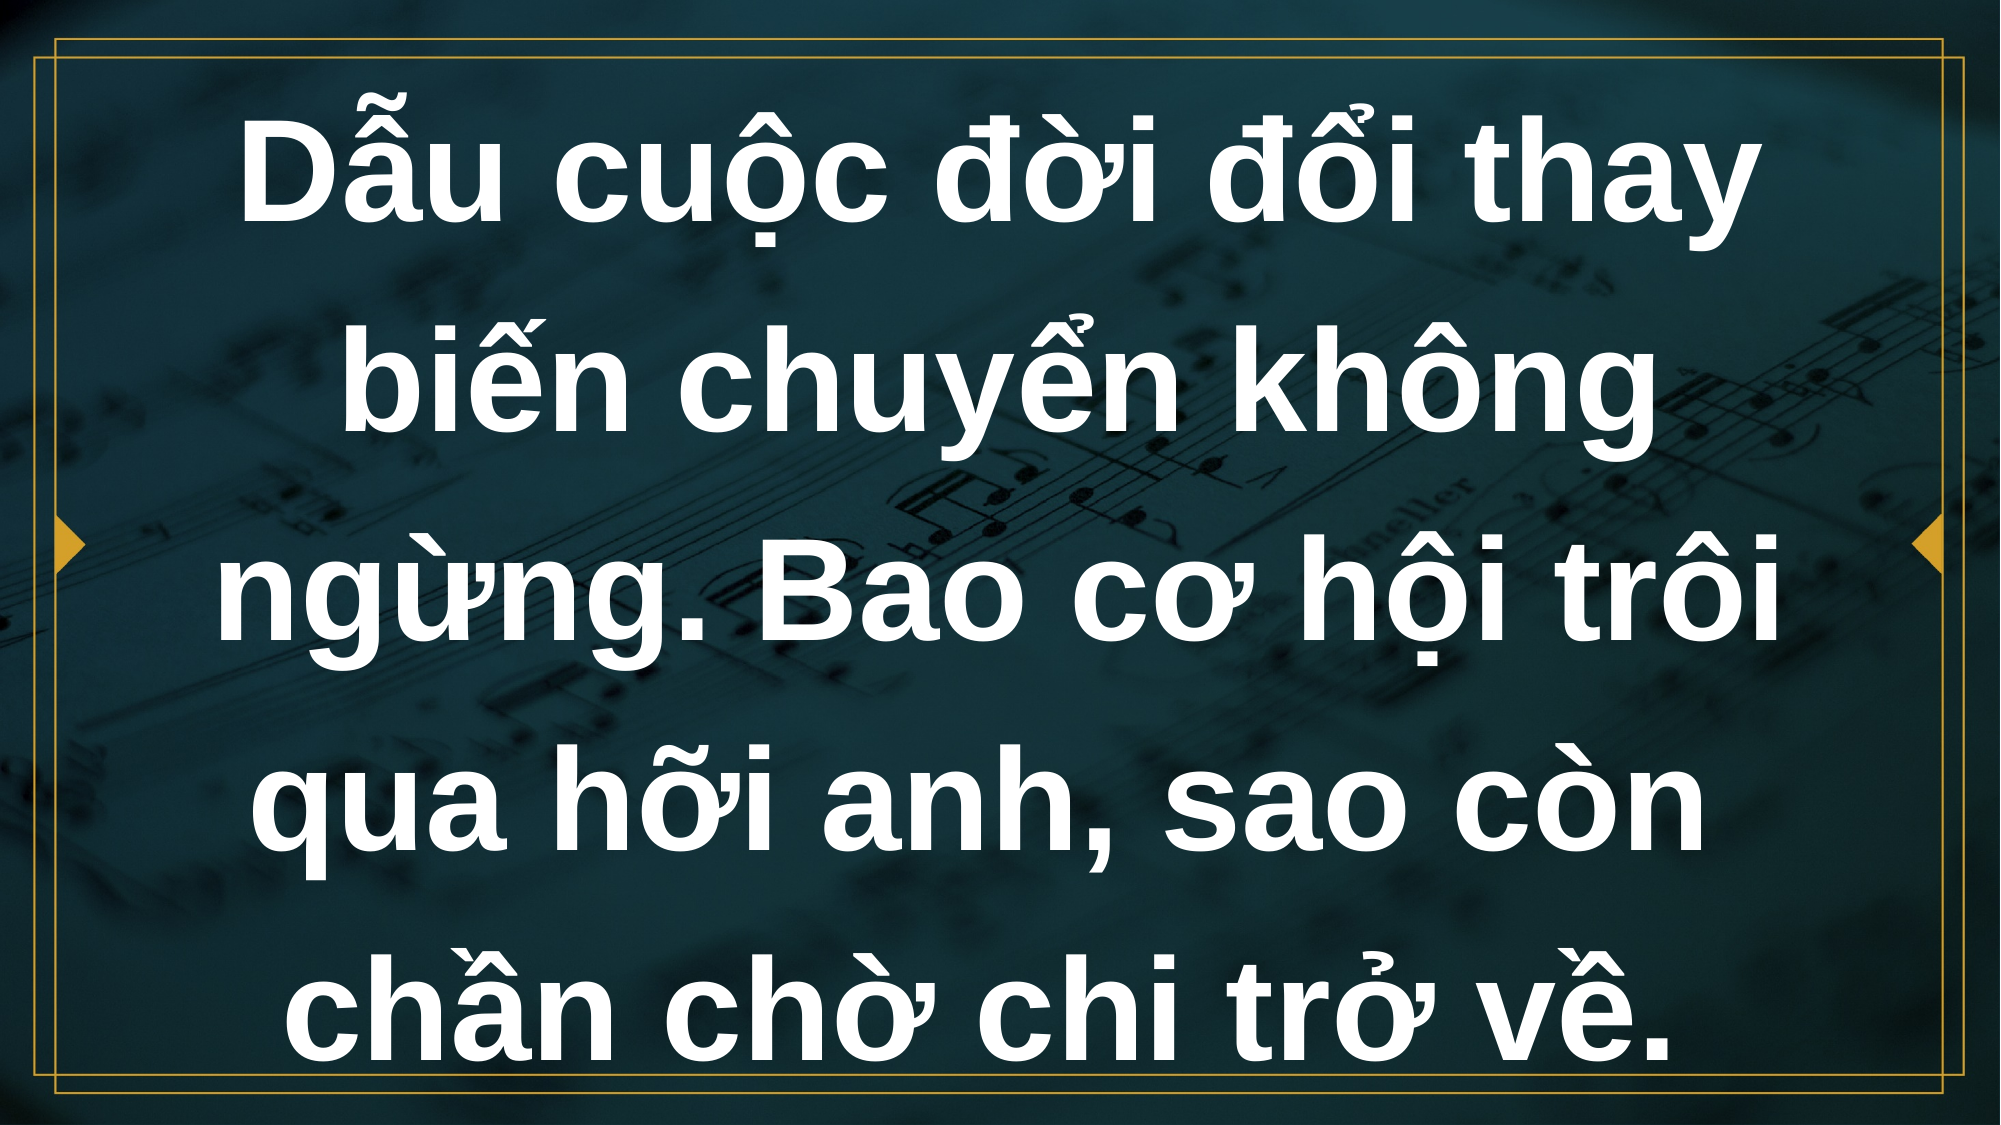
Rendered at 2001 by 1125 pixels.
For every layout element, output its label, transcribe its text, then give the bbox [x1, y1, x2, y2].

picture [0, 0, 2000, 1125]
title Dẫu cuộc đời đổi thay biến chuyển không ngừng. Bao cơ hội trôi qua hỡi anh, sao còn chần chờ chi trở về. [55, 53, 1945, 1077]
